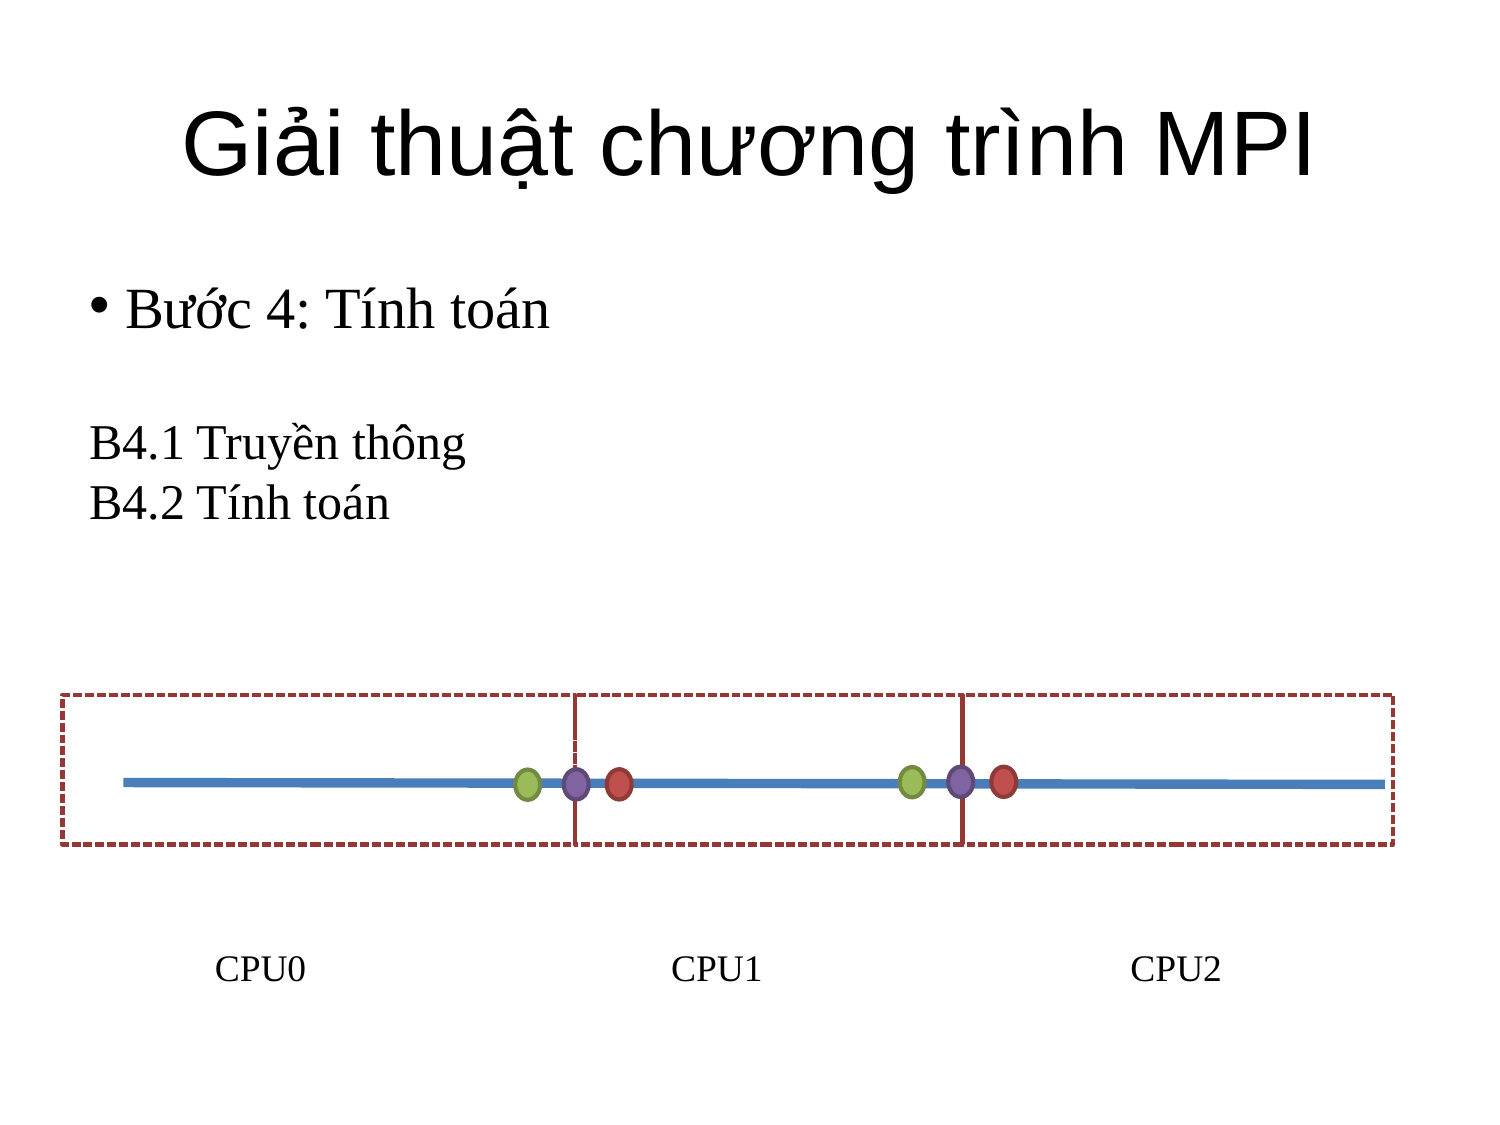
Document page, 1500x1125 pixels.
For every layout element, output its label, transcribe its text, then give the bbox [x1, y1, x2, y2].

text_box [991, 766, 1017, 797]
text_box [563, 769, 589, 800]
text_box [575, 694, 962, 845]
text_box Bước 4: Tính toán B4.1 Truyền thông B4.2 Tính toán [75, 262, 1425, 1005]
text_box [899, 767, 925, 798]
text_box [948, 766, 974, 797]
text_box CPU2 [1115, 936, 1304, 997]
text_box [606, 769, 632, 800]
text_box [62, 694, 575, 845]
text_box CPU0 [199, 936, 388, 997]
text_box CPU1 [656, 936, 844, 997]
text_box Giải thuật chương trình MPI [75, 45, 1425, 233]
text_box [515, 769, 541, 800]
text_box [962, 694, 1394, 845]
